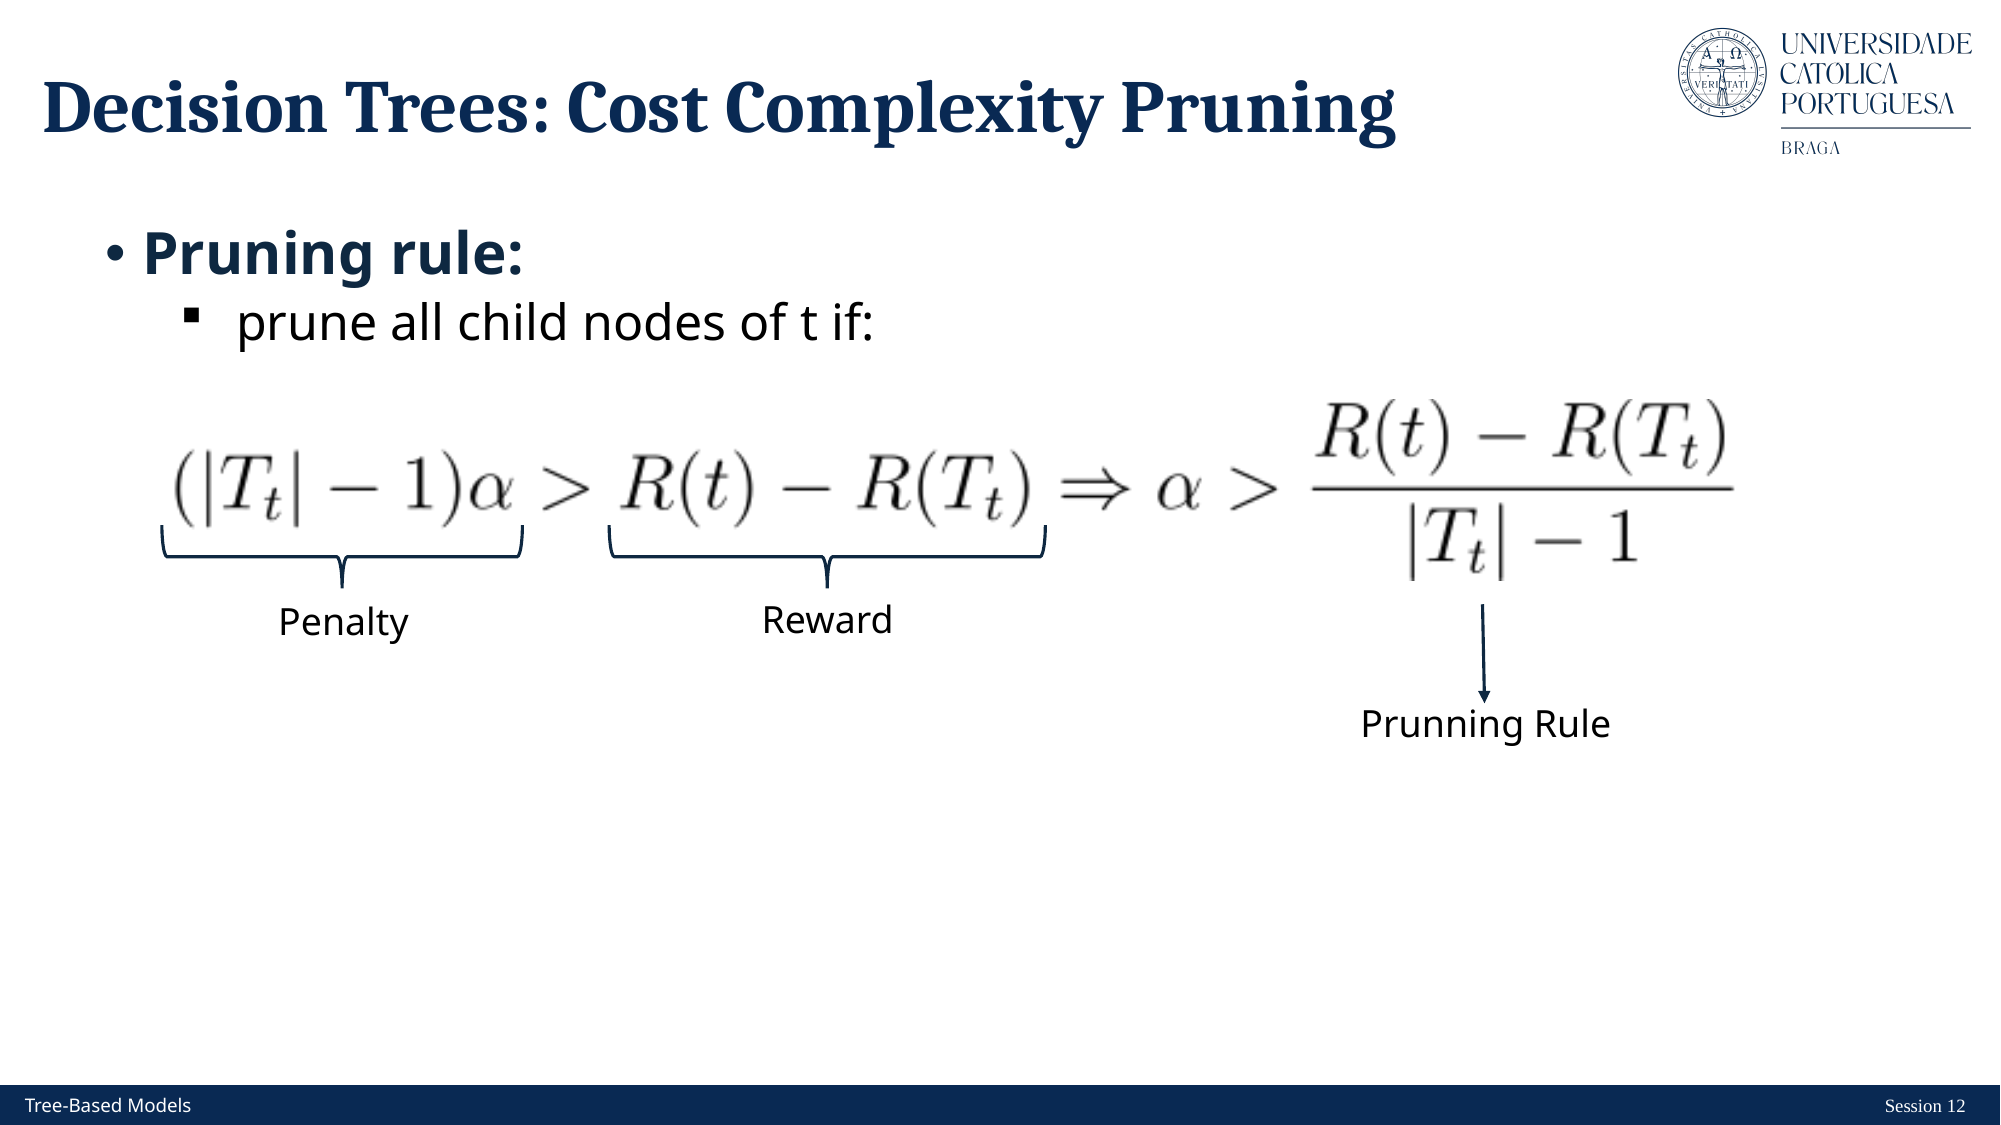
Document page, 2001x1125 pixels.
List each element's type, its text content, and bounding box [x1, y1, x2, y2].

picture [1672, 18, 1982, 163]
list Pruning rule: prune all child nodes of t if: [89, 216, 1815, 1049]
text_box Penalty [263, 590, 714, 651]
text_box [160, 525, 165, 558]
text_box Tree-Based Models [9, 1086, 865, 1125]
picture [165, 398, 1738, 582]
text_box Session 12 [865, 1086, 1981, 1125]
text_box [1482, 603, 1486, 704]
text_box Prunning Rule [1345, 692, 1796, 753]
text_box [0, 1085, 2000, 1125]
title Decision Trees: Cost Complexity Pruning [27, 0, 1753, 218]
text_box Reward [746, 588, 1197, 649]
